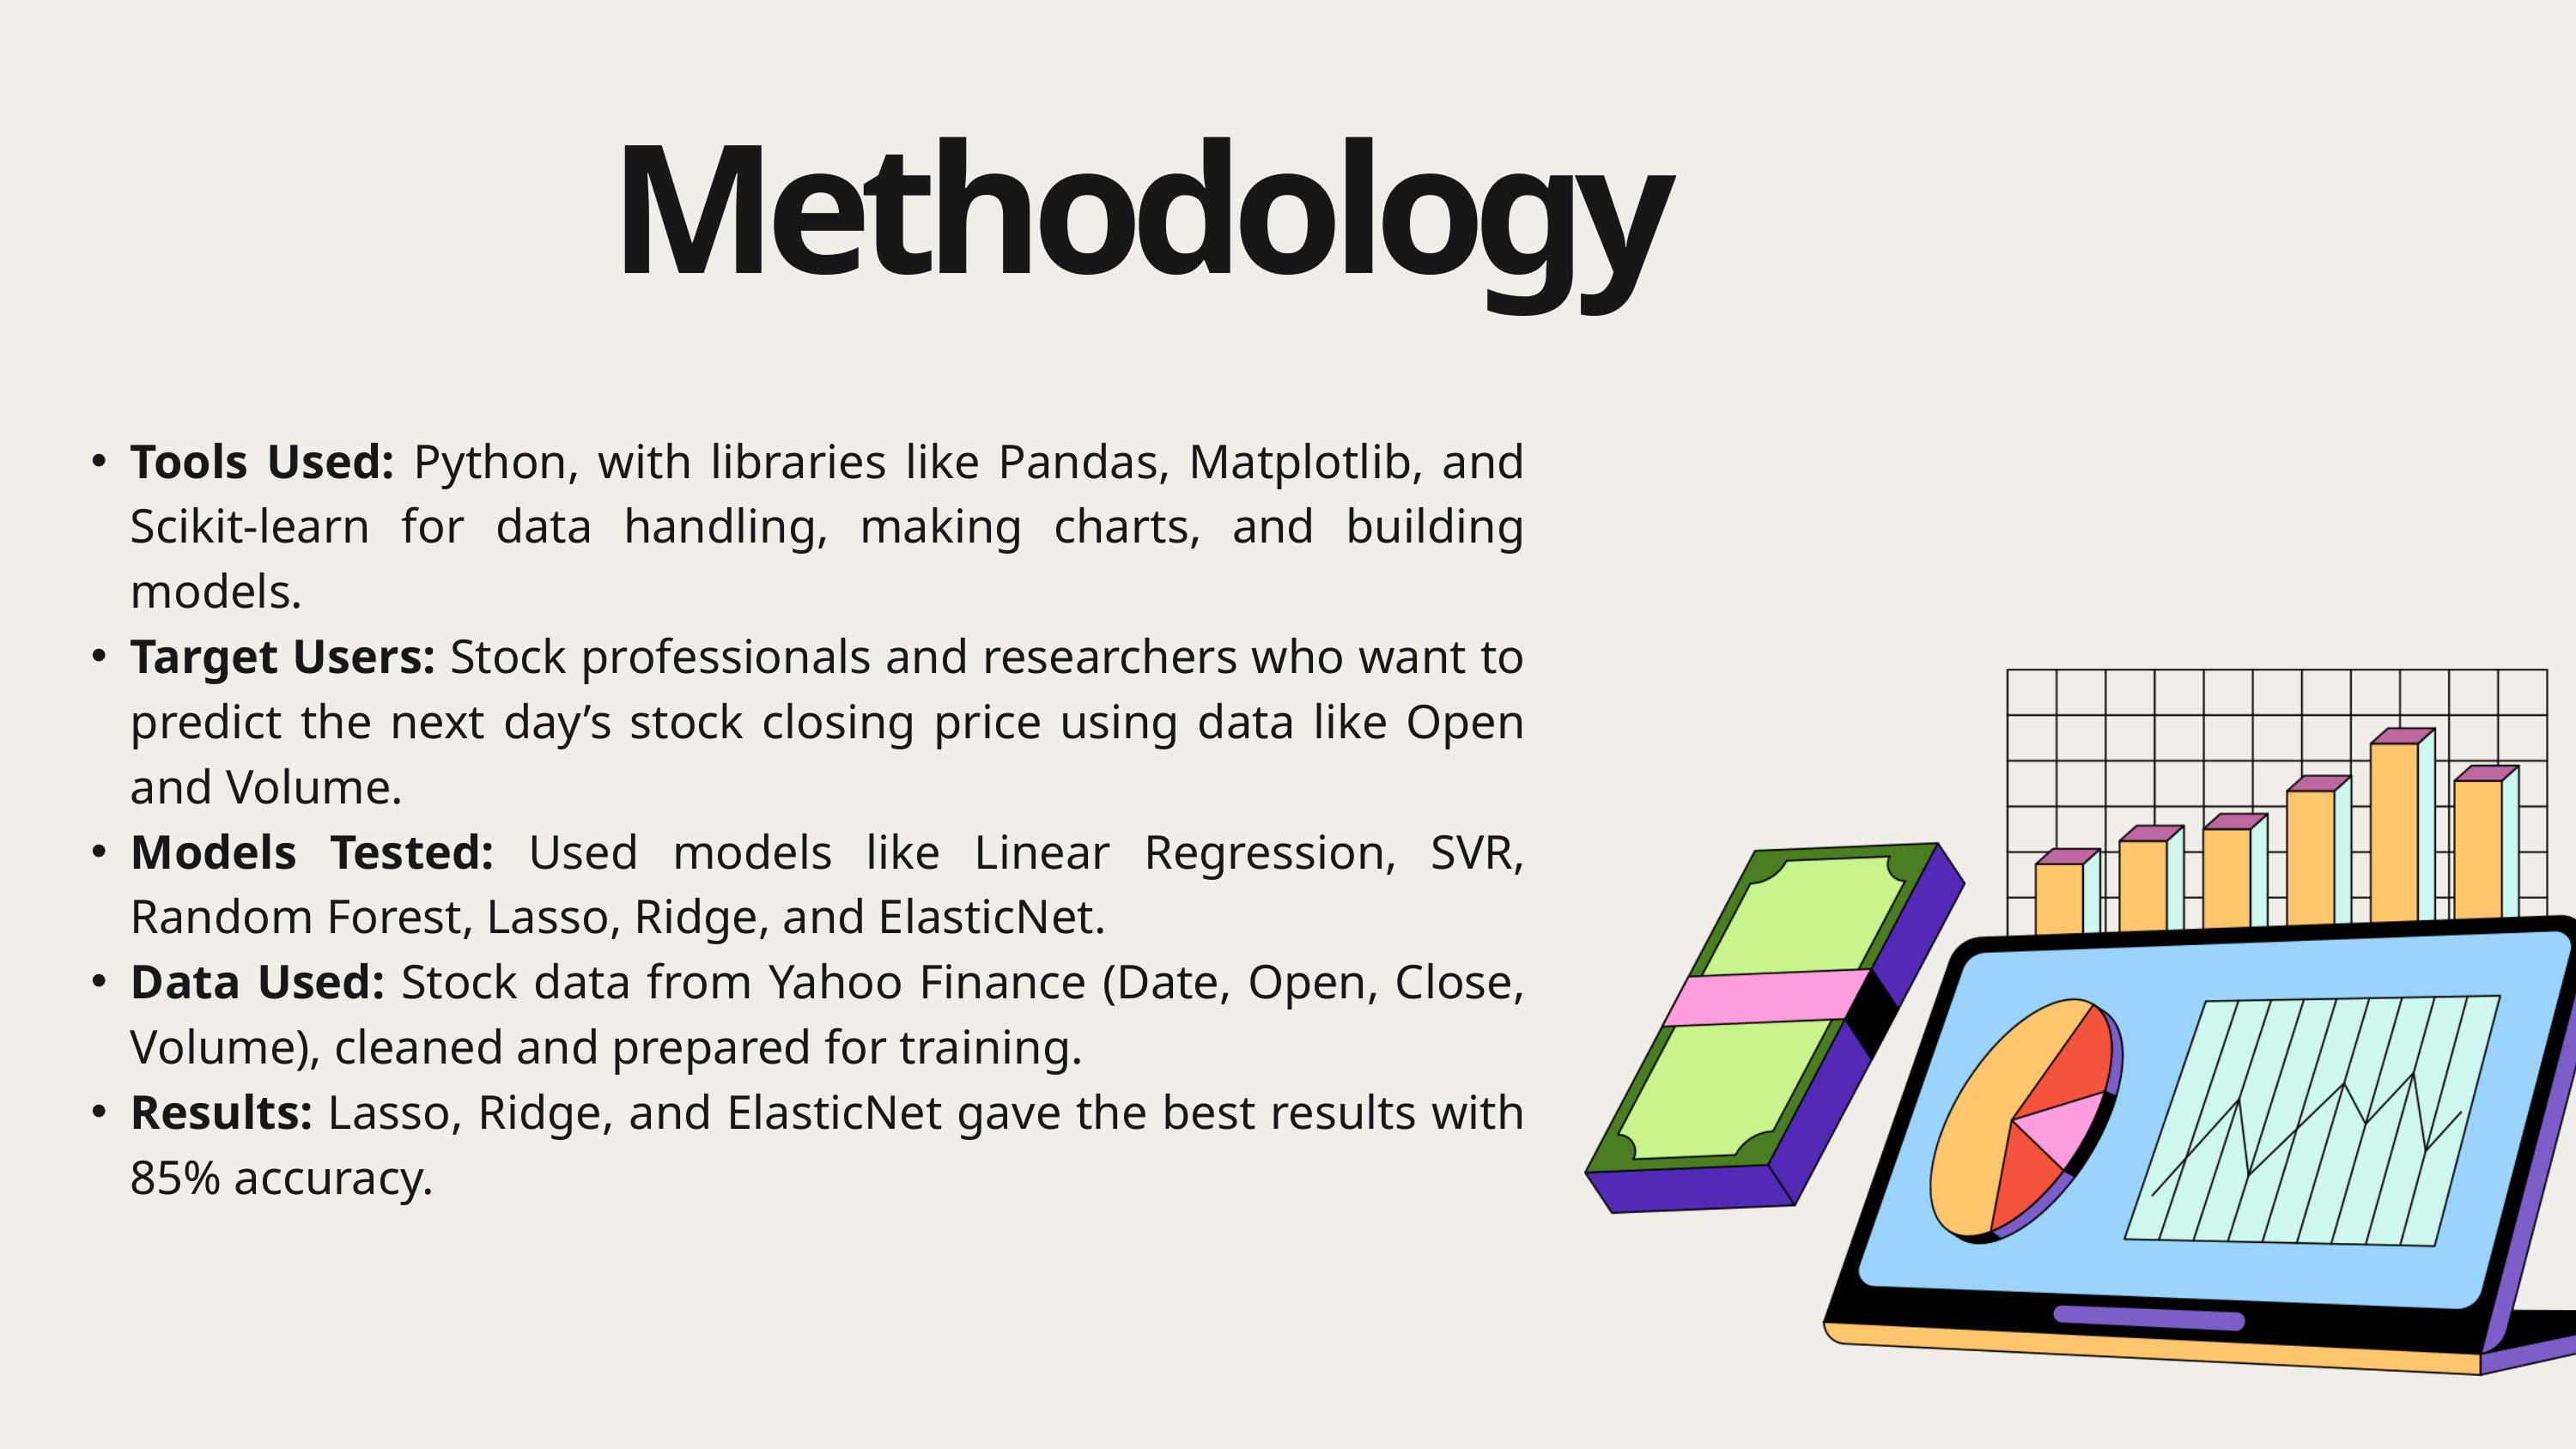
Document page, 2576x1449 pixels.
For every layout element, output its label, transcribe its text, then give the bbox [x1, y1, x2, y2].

text_box Methodology [0, 134, 1678, 310]
text_box [1584, 669, 2576, 1376]
text_box Tools Used: Python, with libraries like Pandas, Matplotlib, and Scikit-learn for data handling, making charts, and building models. Target Users: Stock professionals and researchers who want to predict the next day’s stock closing price using data like Open and Volume. Models Tested: Used models like Linear Regression, SVR, Random Forest, Lasso, Ridge, and ElasticNet. Data Used: Stock data from Yahoo Finance (Date, Open, Close, Volume), cleaned and prepared for training. Results: Lasso, Ridge, and ElasticNet gave the best results with 85% accuracy. [51, 422, 1528, 1269]
